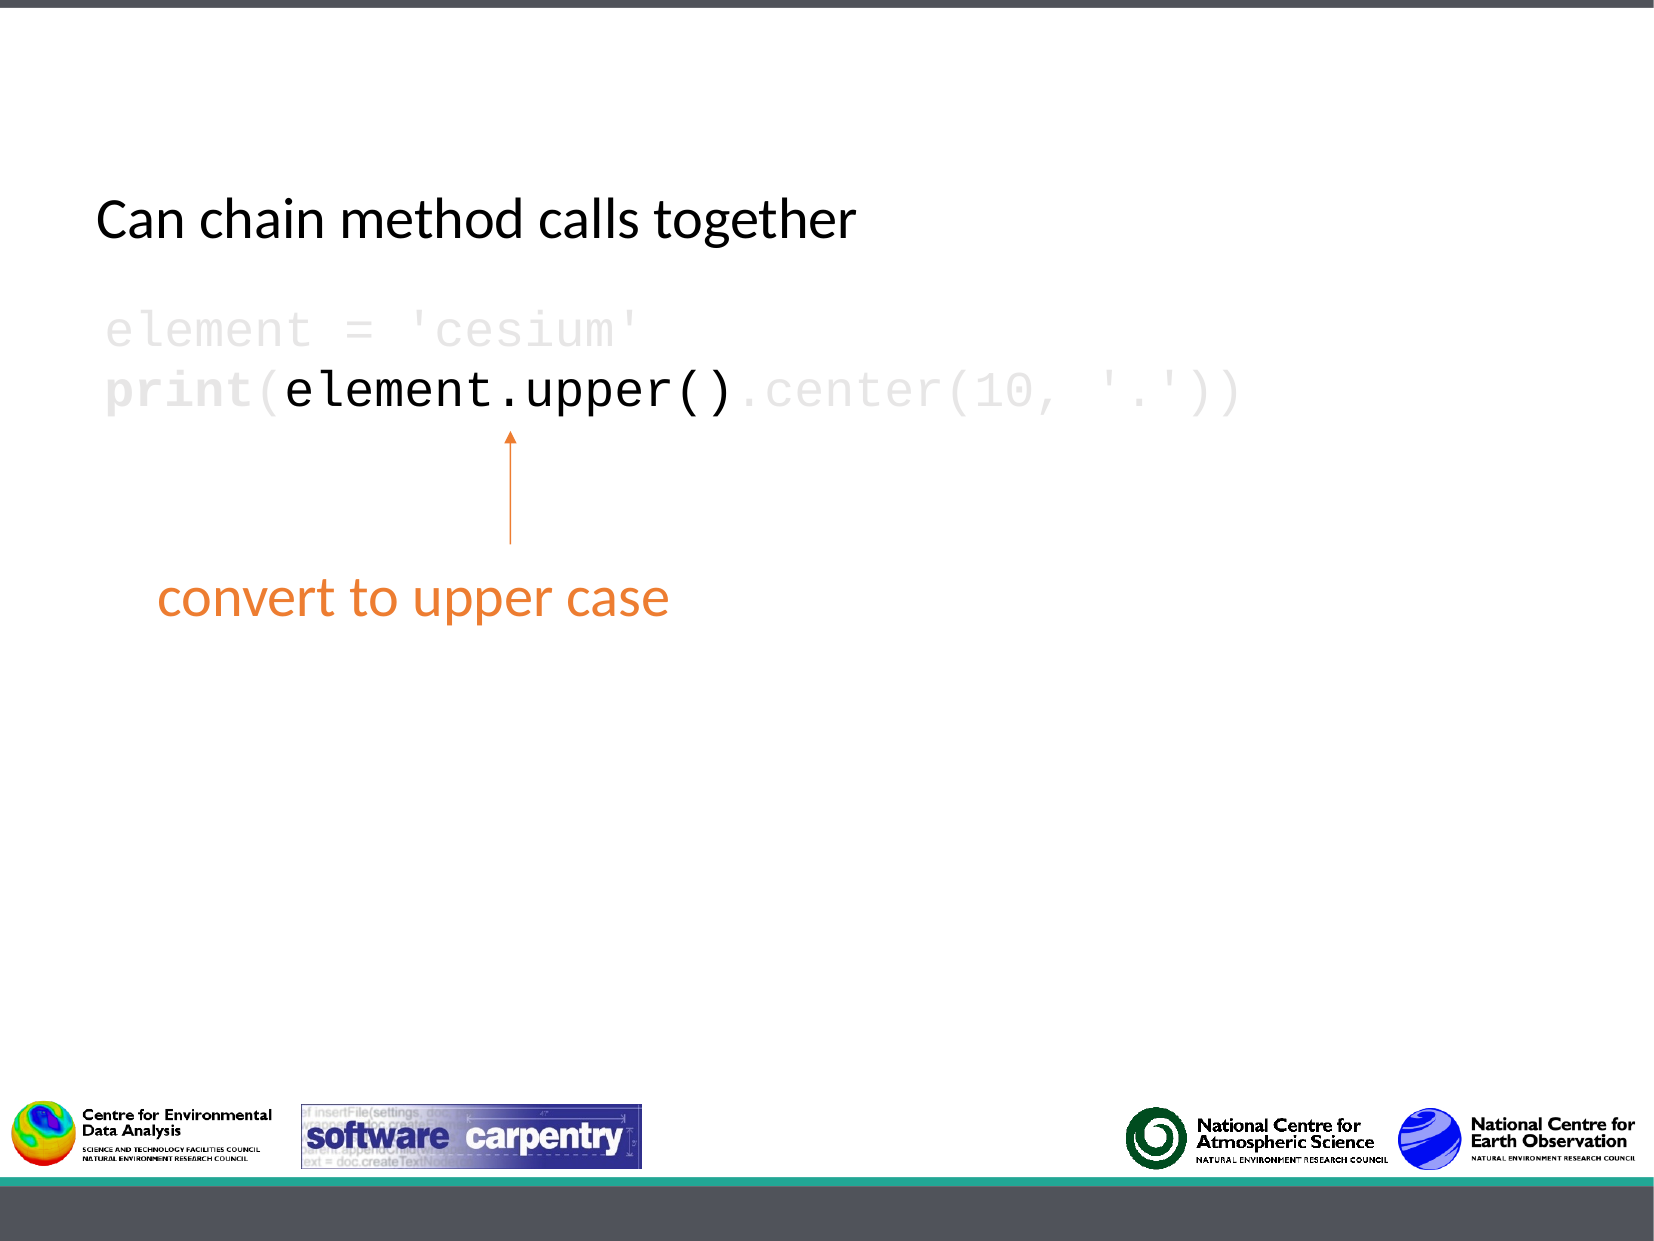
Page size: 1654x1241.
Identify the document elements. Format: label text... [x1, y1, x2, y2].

text_box element = 'cesium' print(element.upper().center(10, '.')) [89, 289, 1593, 498]
text_box [504, 430, 517, 545]
text_box convert to upper case [142, 516, 836, 636]
picture [0, 0, 1654, 1241]
text_box Can chain method calls together [81, 138, 1024, 258]
